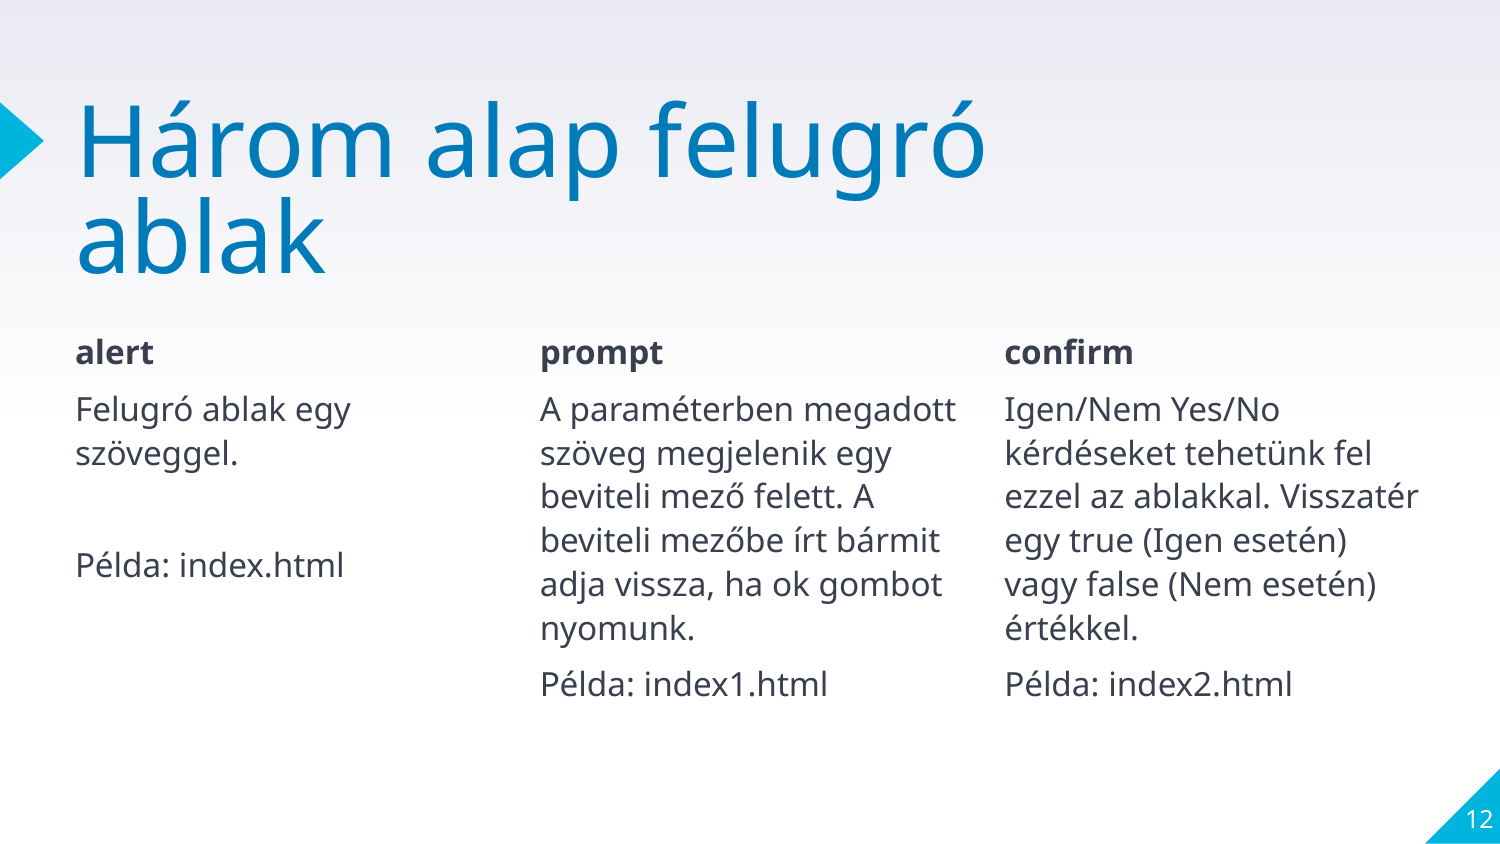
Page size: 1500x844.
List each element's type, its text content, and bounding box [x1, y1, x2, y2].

list confirm Igen/Nem Yes/No kérdéseket tehetünk fel ezzel az ablakkal. Visszatér egy true (Igen esetén) vagy false (Nem esetén) értékkel. Példa: index2.html [1004, 327, 1425, 767]
list alert Felugró ablak egy szöveggel. Példa: index.html [75, 327, 496, 767]
title Három alap felugró ablak [75, 100, 1001, 279]
slide_number 12 [1418, 760, 1494, 838]
list prompt A paraméterben megadott szöveg megjelenik egy beviteli mező felett. A beviteli mezőbe írt bármit adja vissza, ha ok gombot nyomunk. Példa: index1.html [539, 327, 961, 767]
